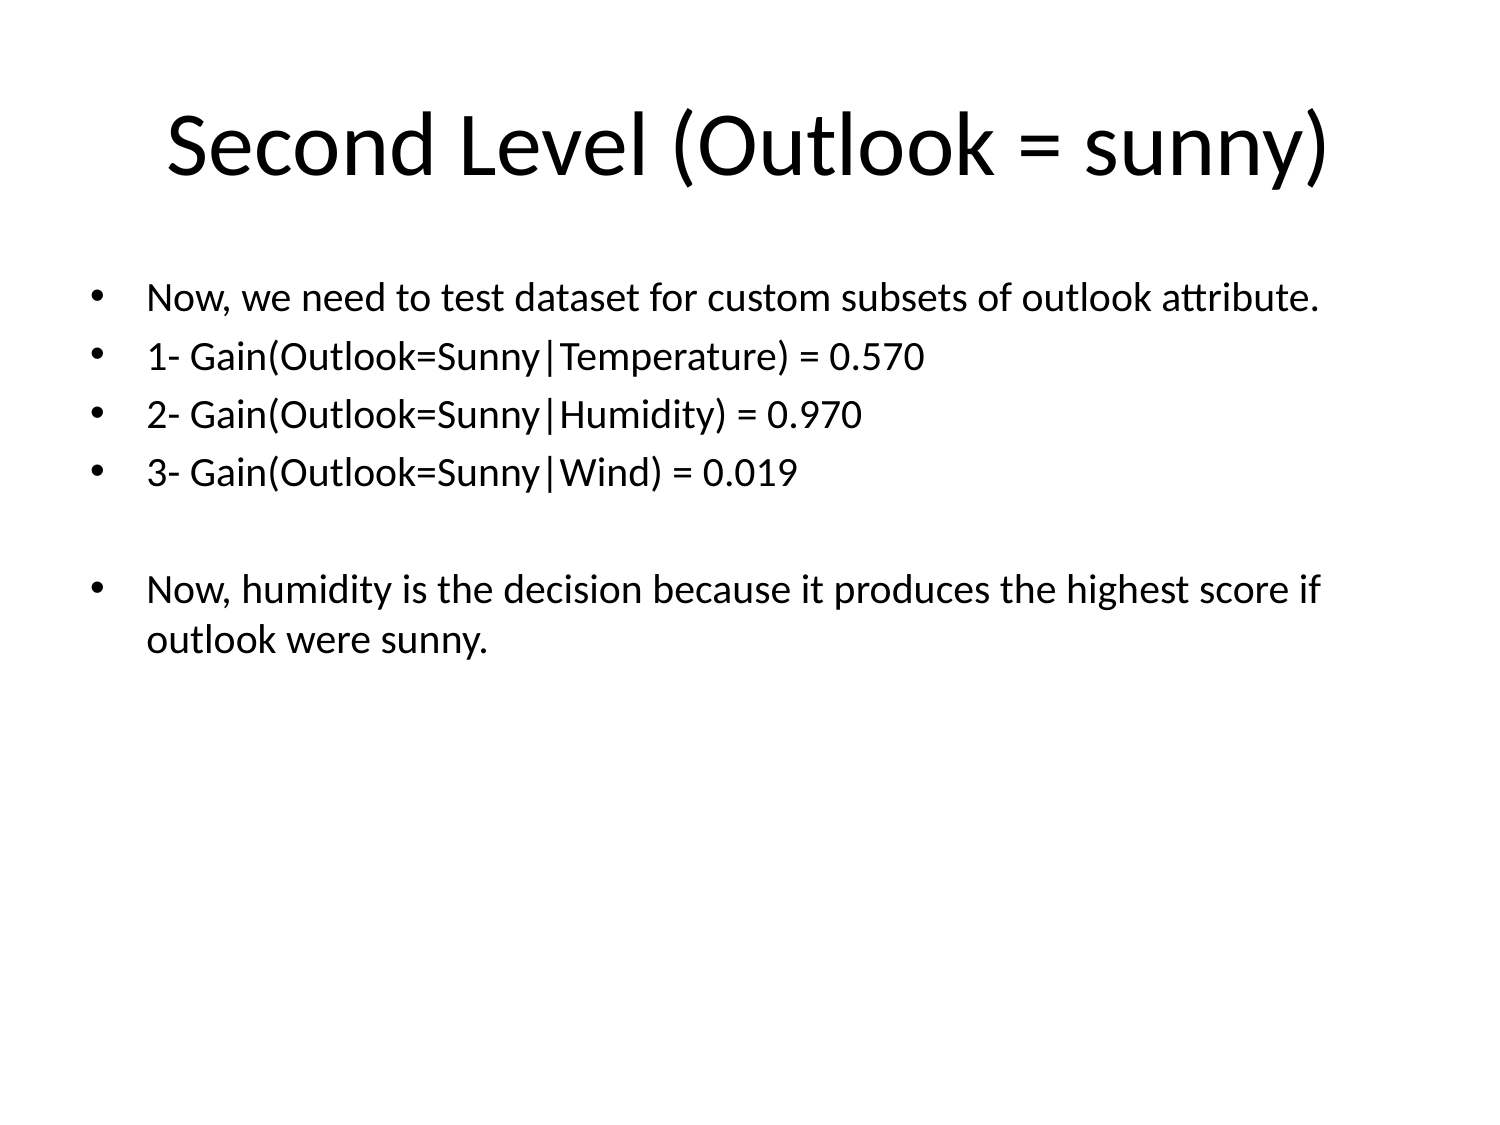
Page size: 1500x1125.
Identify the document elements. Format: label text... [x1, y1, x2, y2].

title Second Level (Outlook = sunny) [75, 45, 1425, 233]
list Now, we need to test dataset for custom subsets of outlook attribute. 1- Gain(Outlook=Sunny|Temperature) = 0.570 2- Gain(Outlook=Sunny|Humidity) = 0.970 3- Gain(Outlook=Sunny|Wind) = 0.019 Now, humidity is the decision because it produces the highest score if outlook were sunny. [75, 262, 1425, 1005]
